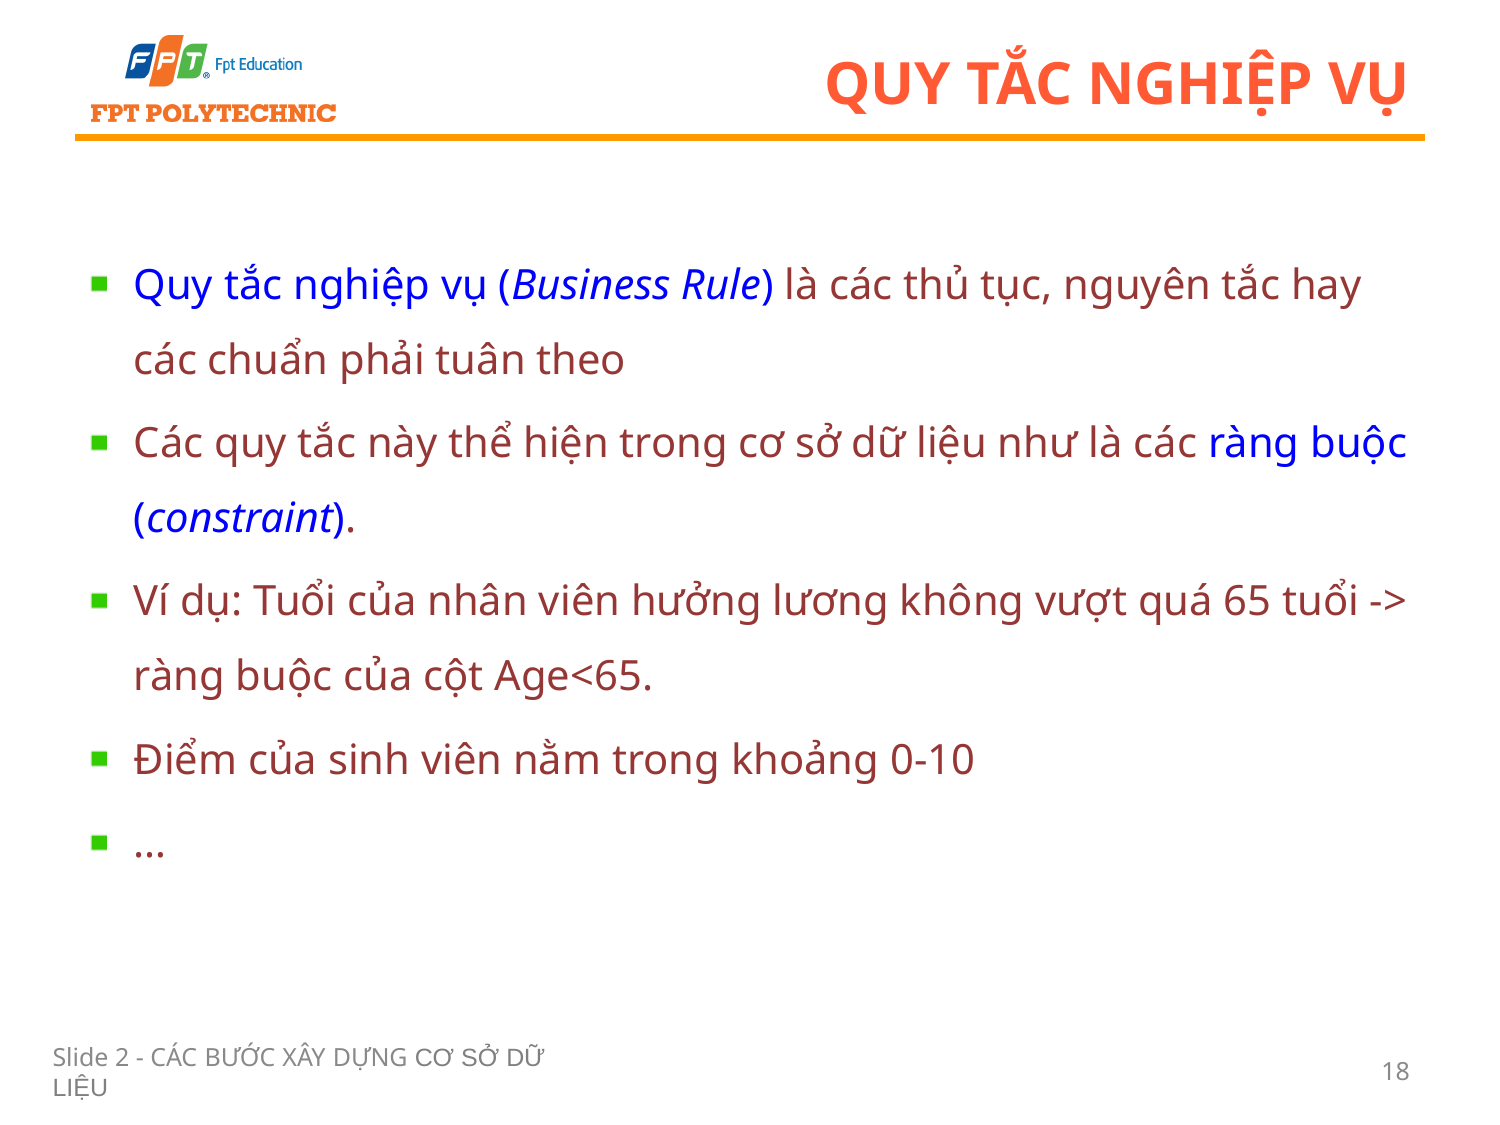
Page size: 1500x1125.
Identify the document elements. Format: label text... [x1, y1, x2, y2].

text_box Slide 2 - CÁC BƯỚC XÂY DỰNG CƠ SỞ DỮ LIỆU [37, 1042, 613, 1100]
picture [77, 742, 107, 772]
picture [77, 826, 107, 856]
slide_number 18 [1074, 1042, 1425, 1103]
picture [77, 584, 107, 614]
picture [77, 426, 107, 456]
picture [77, 267, 107, 297]
list Quy tắc nghiệp vụ (Business Rule) là các thủ tục, nguyên tắc hay các chuẩn phải tuân theo Các quy tắc này thể hiện trong cơ sở dữ liệu như là các ràng buộc (constraint). Ví dụ: Tuổi của nhân viên hưởng lương không vượt quá 65 tuổi -> ràng buộc của cột Age<65. Điểm của sinh viên nằm trong khoảng 0-10 … [62, 224, 1425, 1005]
title Quy tắc nghiệp vụ [75, 0, 1425, 163]
